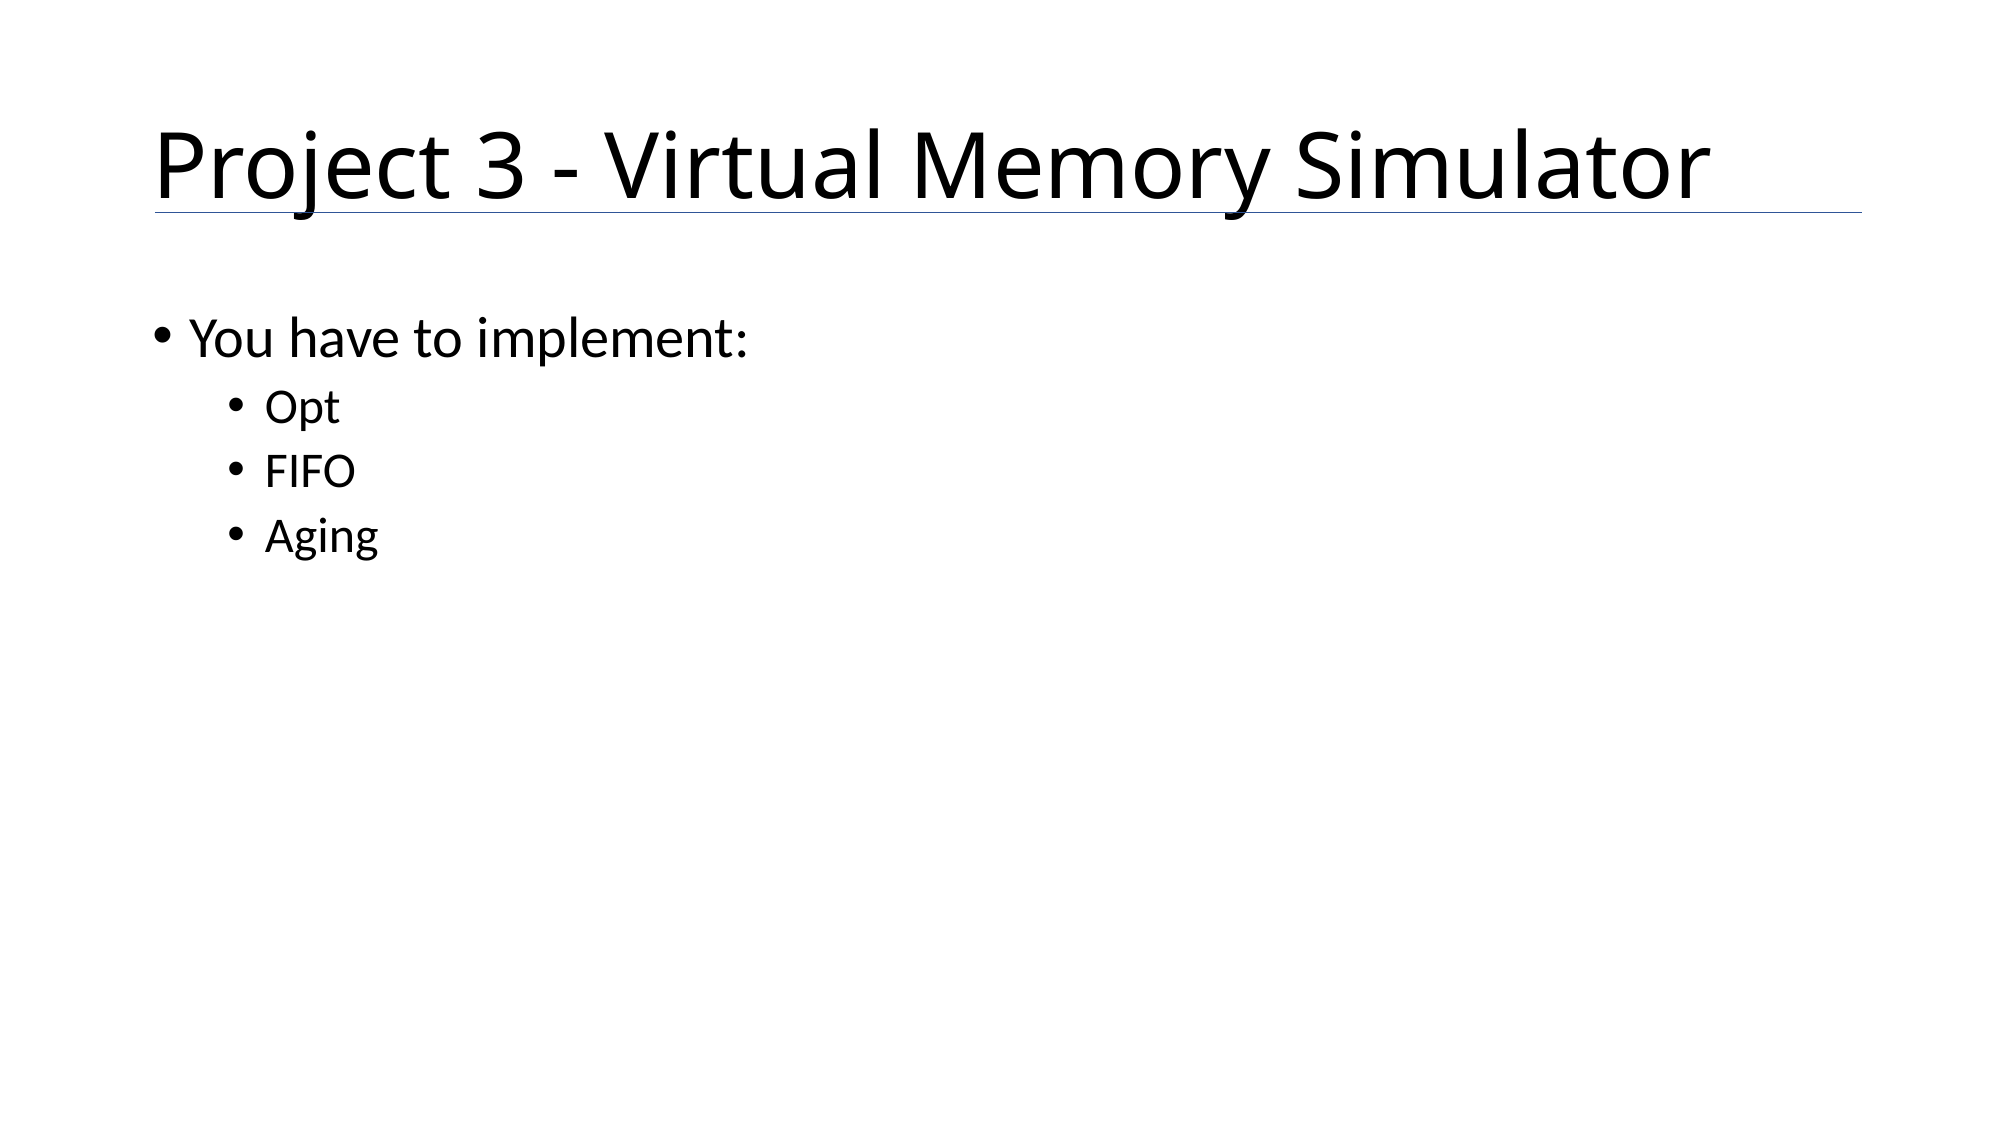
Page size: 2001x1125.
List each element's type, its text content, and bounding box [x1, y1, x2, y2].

list You have to implement: Opt FIFO Aging [137, 299, 1863, 991]
title Project 3 - Virtual Memory Simulator [137, 59, 1863, 278]
